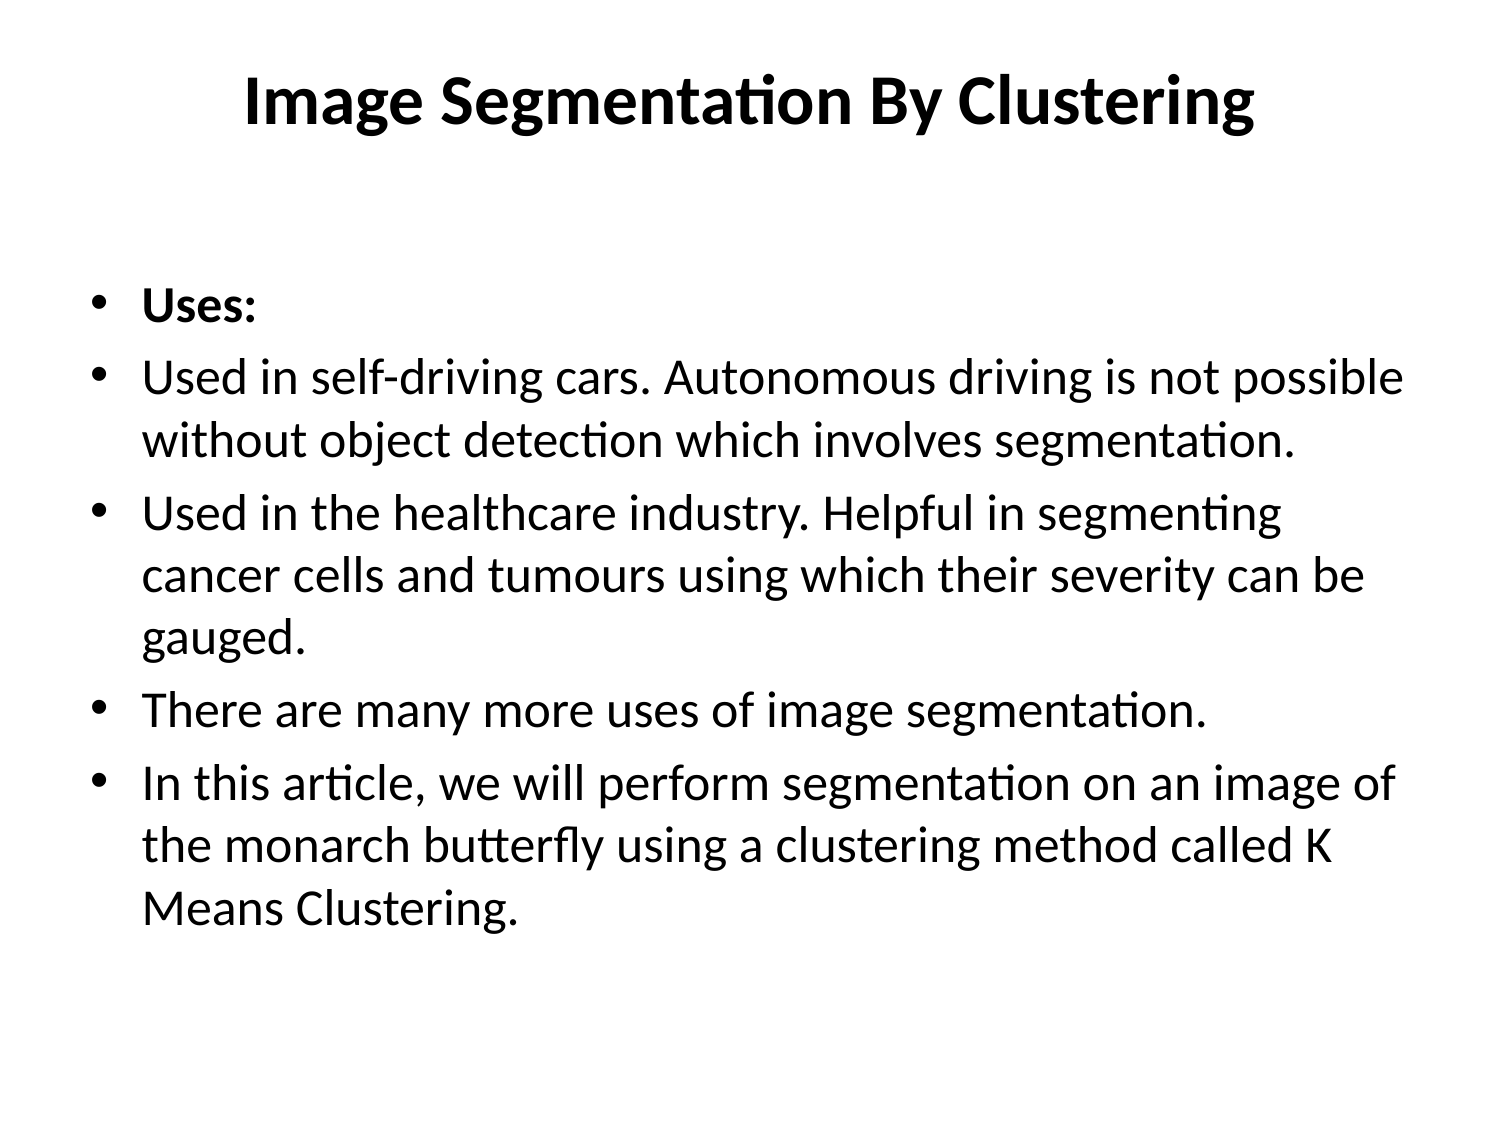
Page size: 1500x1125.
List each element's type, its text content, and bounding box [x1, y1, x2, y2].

list Uses: Used in self-driving cars. Autonomous driving is not possible without object detection which involves segmentation. Used in the healthcare industry. Helpful in segmenting cancer cells and tumours using which their severity can be gauged. There are many more uses of image segmentation. In this article, we will perform segmentation on an image of the monarch butterfly using a clustering method called K Means Clustering. [75, 262, 1425, 1005]
title Image Segmentation By Clustering [75, 45, 1425, 233]
